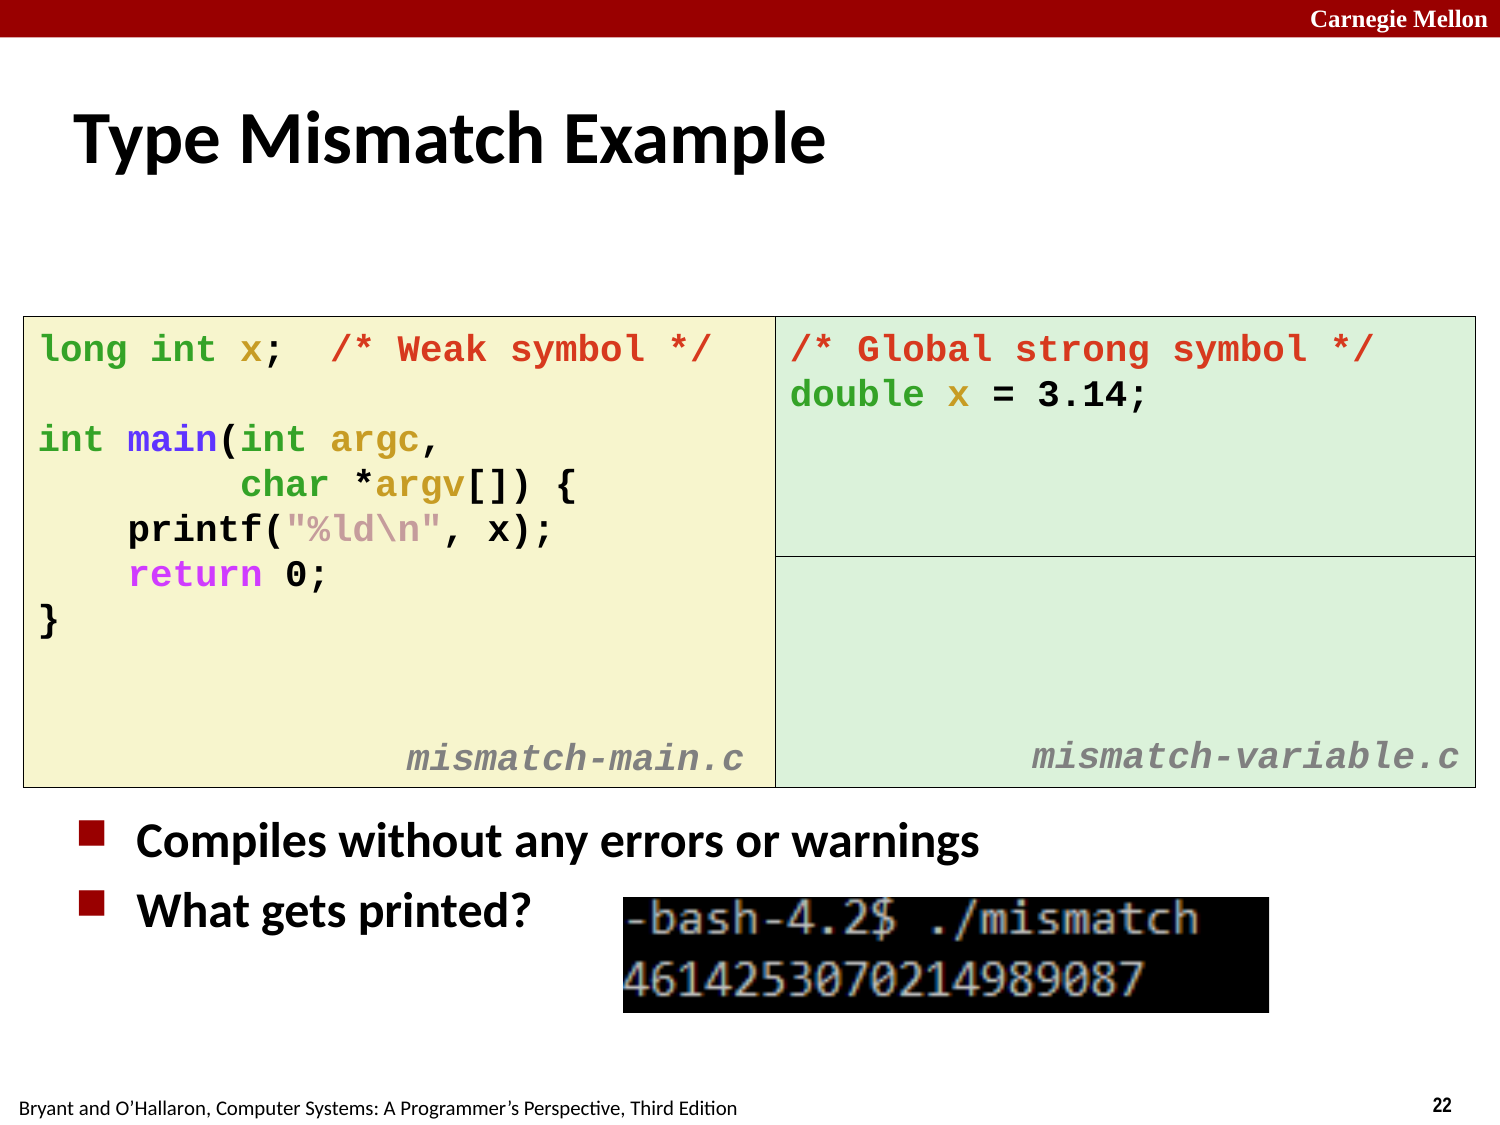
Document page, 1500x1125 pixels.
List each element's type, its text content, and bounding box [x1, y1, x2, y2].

text_box /* Global strong symbol */ double x = 3.14; [774, 316, 1475, 557]
picture [622, 897, 1270, 1013]
text_box mismatch-variable.c [999, 727, 1475, 785]
text_box /* Global strong symbol */ double x = 3.14; [775, 557, 1475, 788]
text_box mismatch-main.c [387, 728, 760, 787]
title Type Mismatch Example [58, 71, 1305, 197]
list Compiles without any errors or warnings What gets printed? [64, 799, 1361, 1040]
text_box long int x; /* Weak symbol */ int main(int argc, char *argv[]) { printf("%ld\n", x); return 0; } [22, 316, 775, 788]
